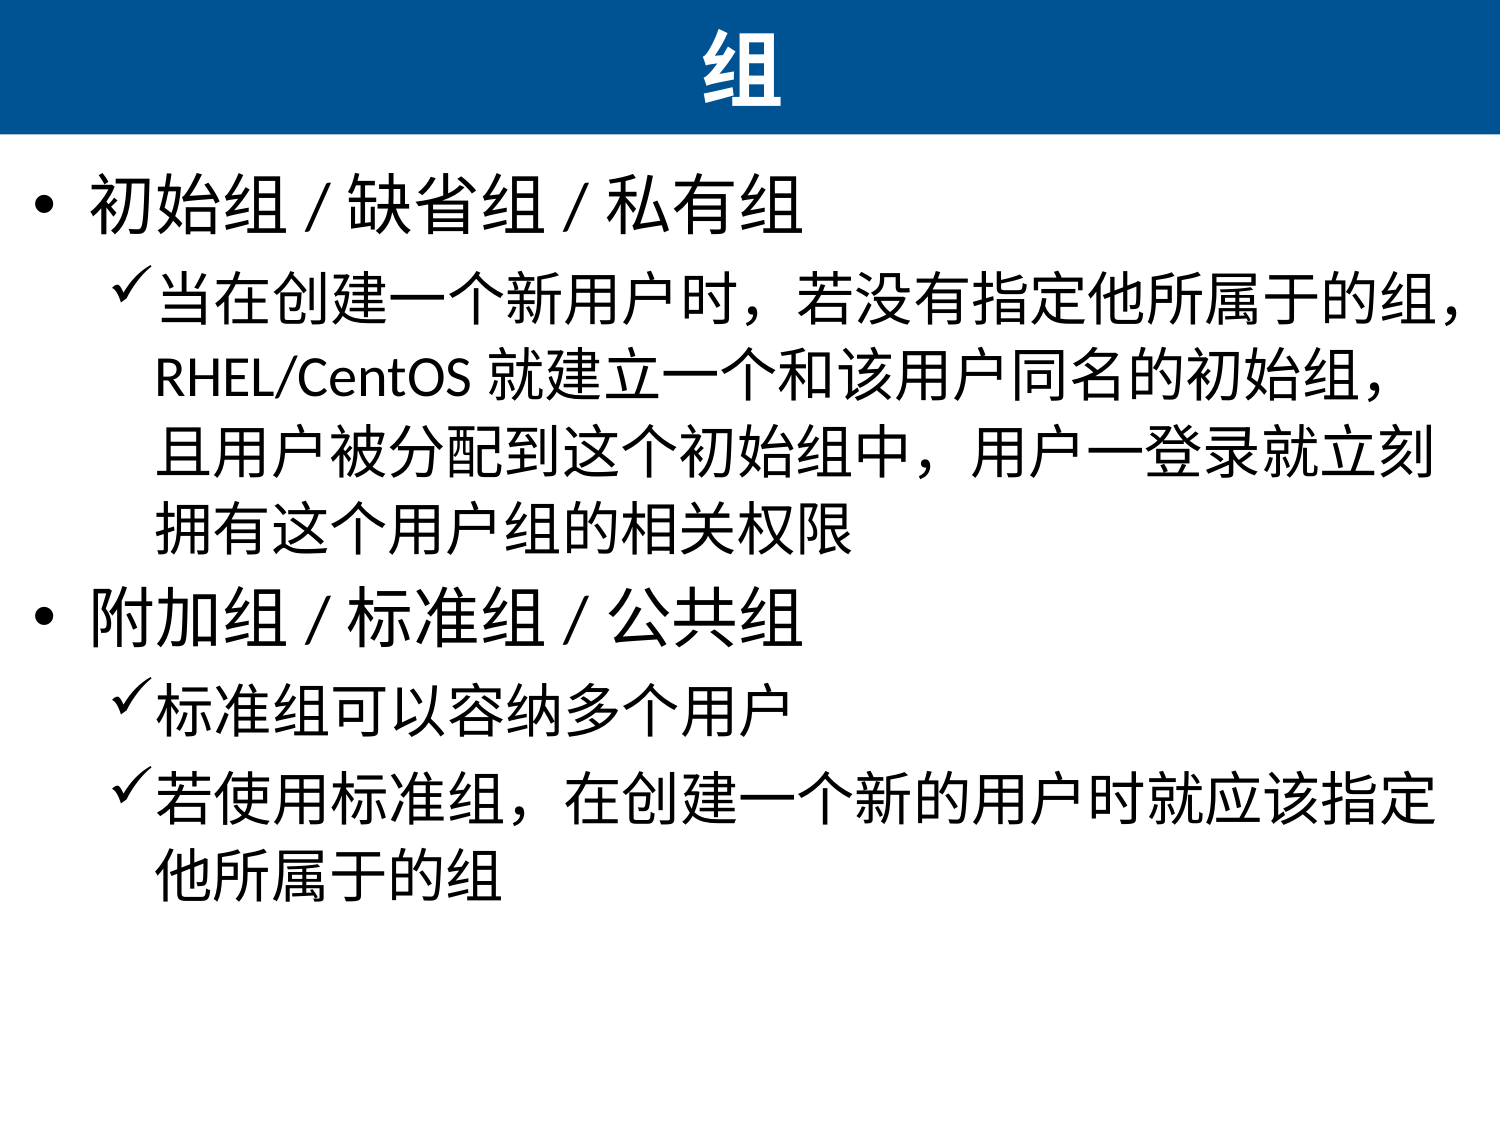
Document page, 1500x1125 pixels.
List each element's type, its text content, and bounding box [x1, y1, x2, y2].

list 初始组/缺省组/私有组 当在创建一个新用户时，若没有指定他所属于的组，RHEL/CentOS就建立一个和该用户同名的初始组，且用户被分配到这个初始组中，用户一登录就立刻拥有这个用户组的相关权限 附加组/标准组/公共组 标准组可以容纳多个用户 若使用标准组，在创建一个新的用户时就应该指定他所属于的组 [17, 155, 1484, 1024]
title 组 [2, 0, 1483, 135]
